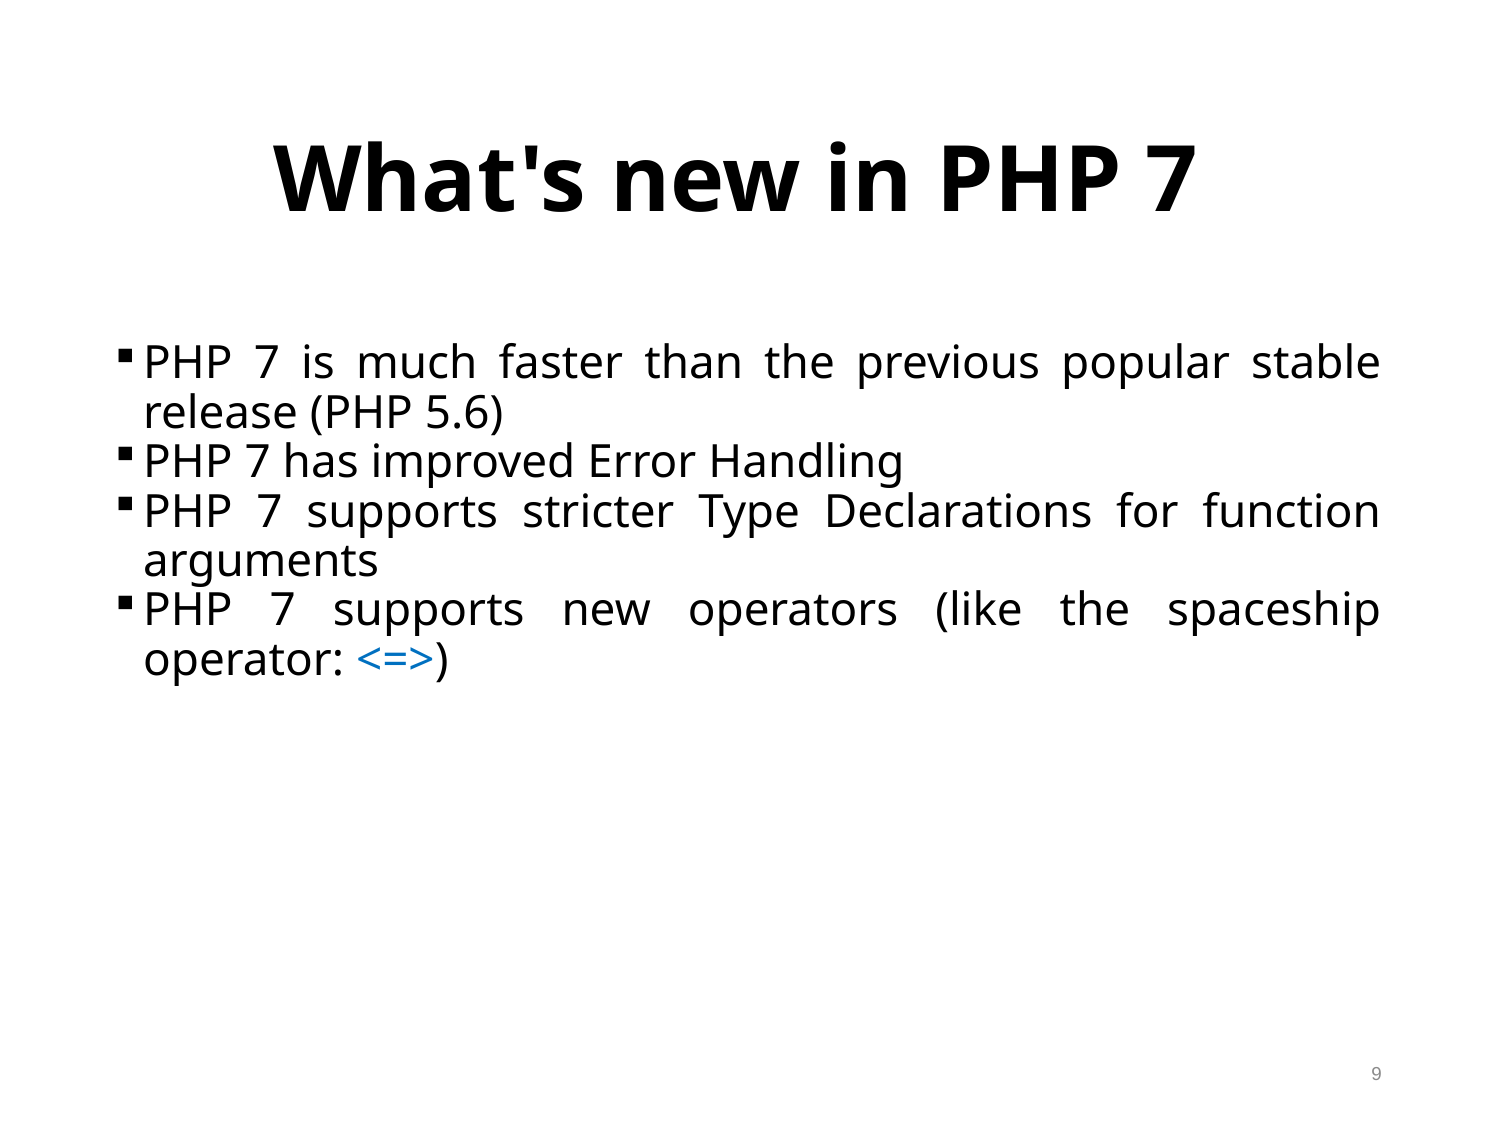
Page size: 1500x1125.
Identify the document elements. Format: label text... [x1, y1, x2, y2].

slide_number 9 [1059, 1042, 1397, 1103]
text_box What's new in PHP 7 [73, 112, 1399, 238]
list PHP 7 is much faster than the previous popular stable release (PHP 5.6) PHP 7 has improved Error Handling PHP 7 supports stricter Type Declarations for function arguments PHP 7 supports new operators (like the spaceship operator: <=>) [99, 238, 1397, 1043]
